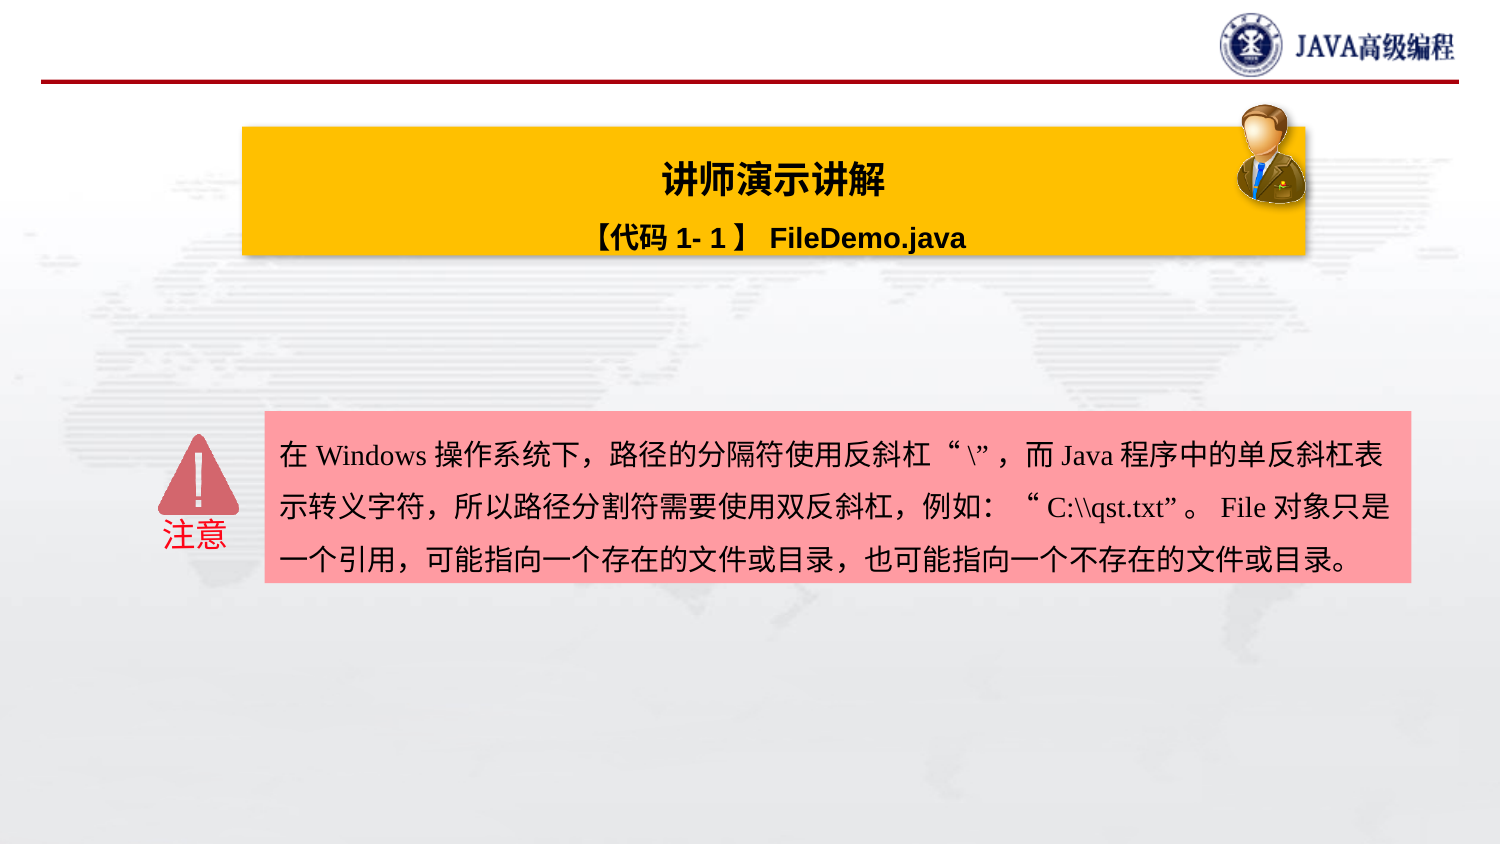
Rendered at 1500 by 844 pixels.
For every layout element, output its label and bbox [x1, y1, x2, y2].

text_box [147, 409, 1412, 585]
text_box [241, 90, 1312, 256]
picture [0, 0, 1500, 844]
